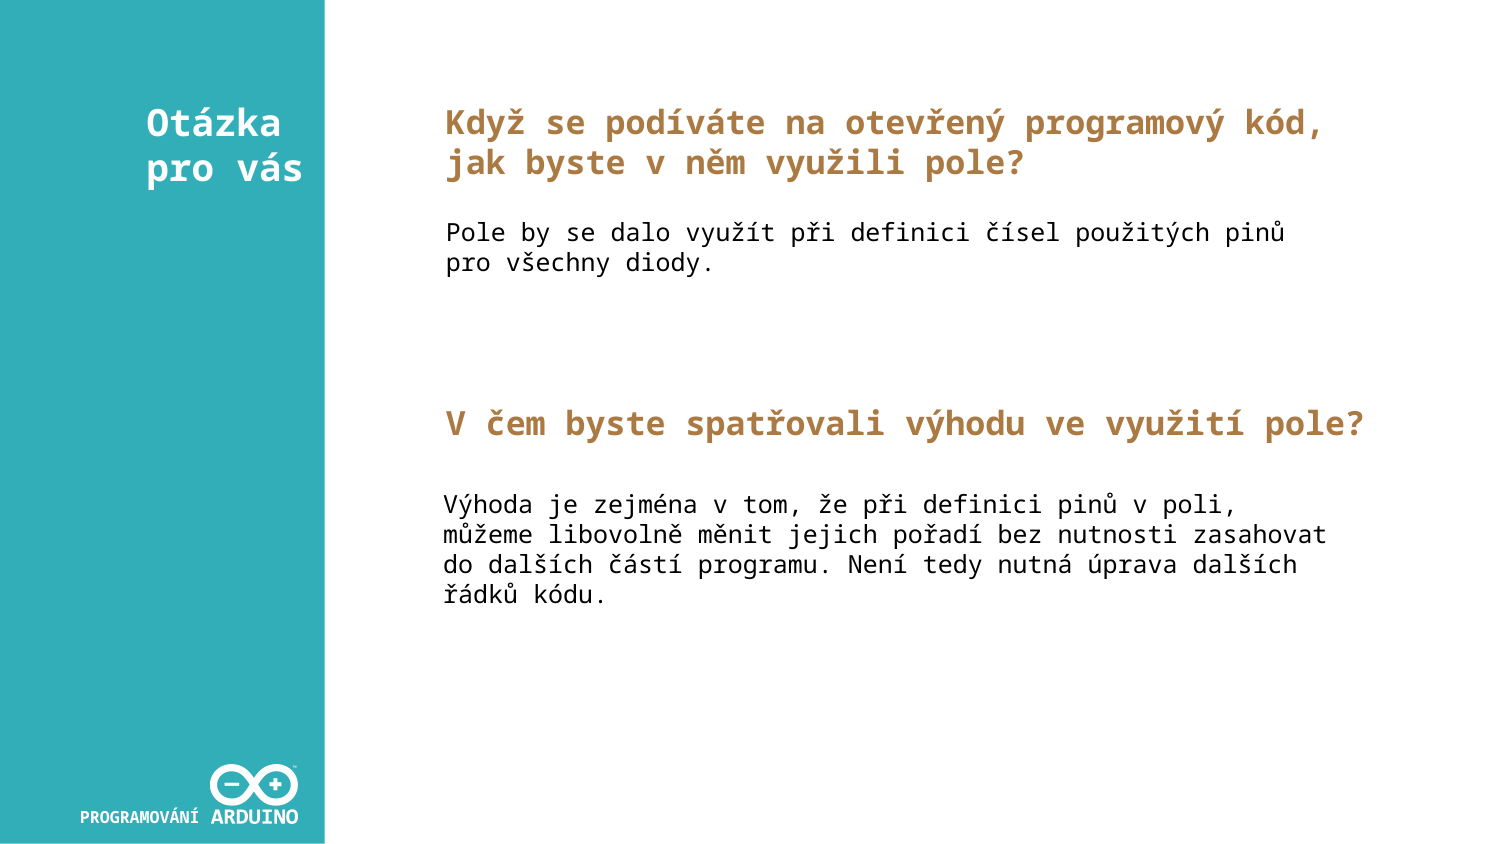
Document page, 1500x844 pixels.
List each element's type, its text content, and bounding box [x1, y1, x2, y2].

text_box Pole by se dalo využít při definici čísel použitých pinů pro všechny diody. [430, 209, 1353, 284]
text_box Když se podíváte na otevřený programový kód, jak byste v něm využili pole? [430, 93, 1412, 189]
text_box [0, 0, 327, 844]
text_box Otázka pro vás [0, 91, 319, 328]
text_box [64, 764, 298, 836]
text_box Výhoda je zejména v tom, že při definici pinů v poli, můžeme libovolně měnit jejich pořadí bez nutnosti zasahovat do dalších částí programu. Není tedy nutná úprava dalších řádků kódu. [428, 480, 1350, 616]
text_box V čem byste spatřovali výhodu ve využití pole? [430, 395, 1412, 450]
